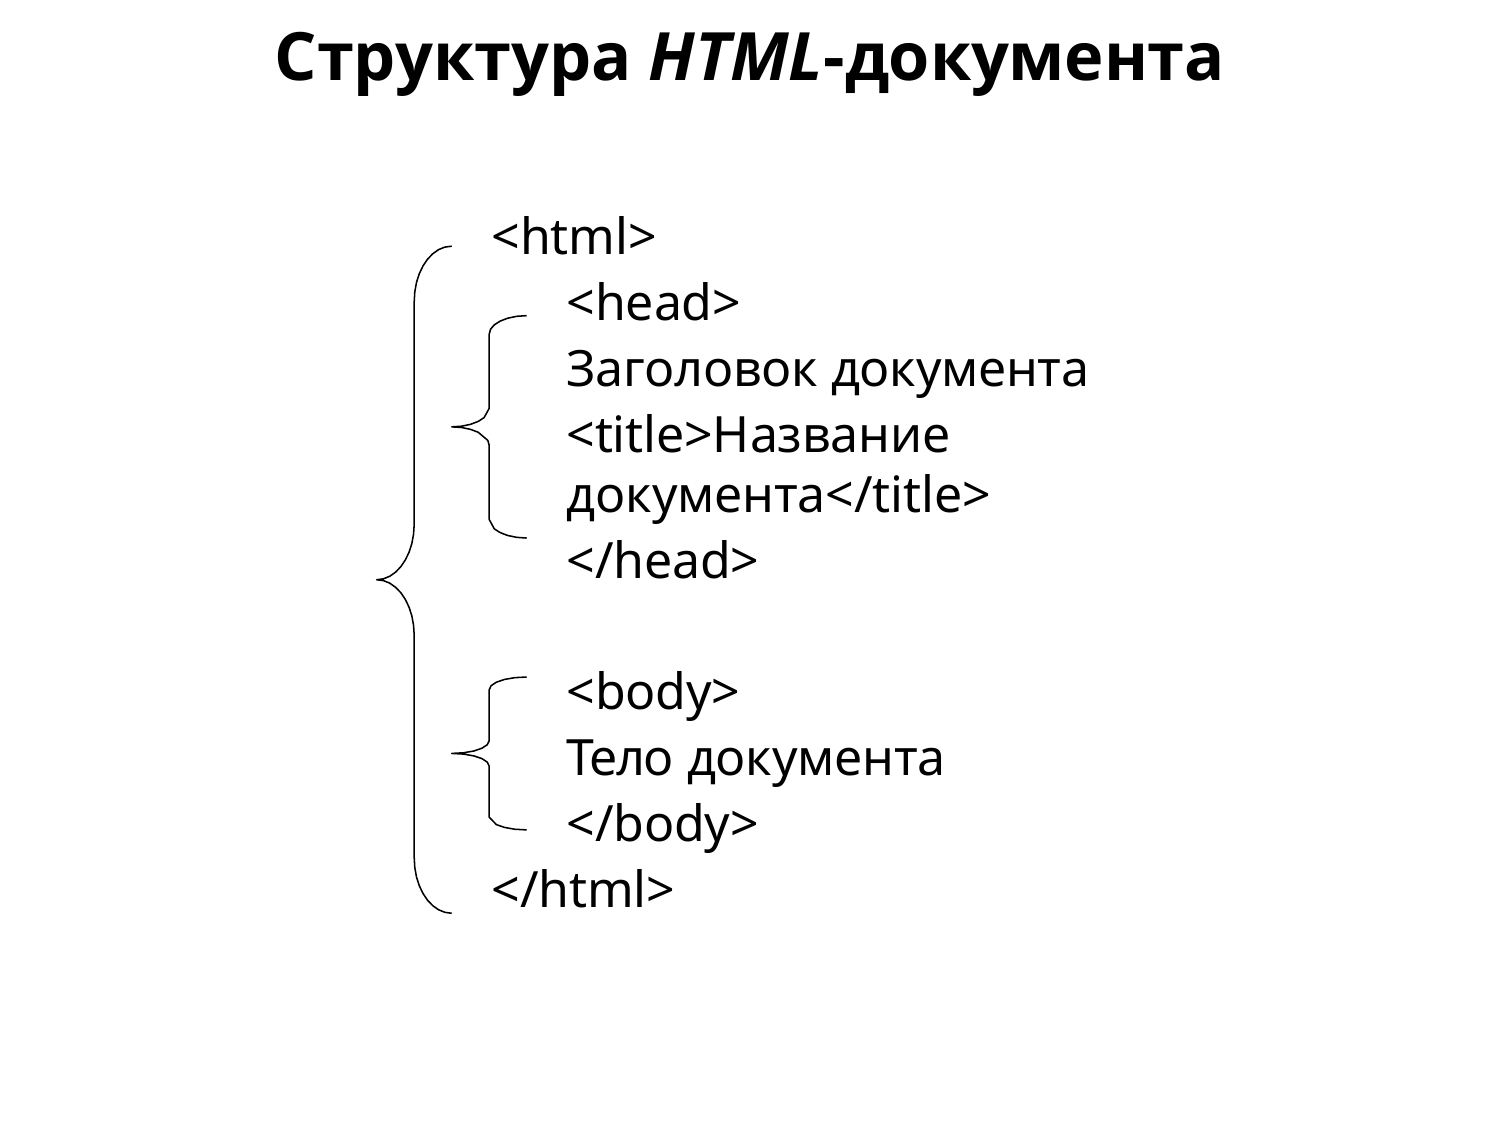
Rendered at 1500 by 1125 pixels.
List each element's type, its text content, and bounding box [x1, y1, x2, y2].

text_box Структура HTML-документа [0, 5, 1500, 101]
text_box <html> <head> Заголовок документа <title>Название документа</title> </head> <body> Тело документа </body> </html> [489, 196, 1105, 918]
text_box [376, 246, 527, 914]
